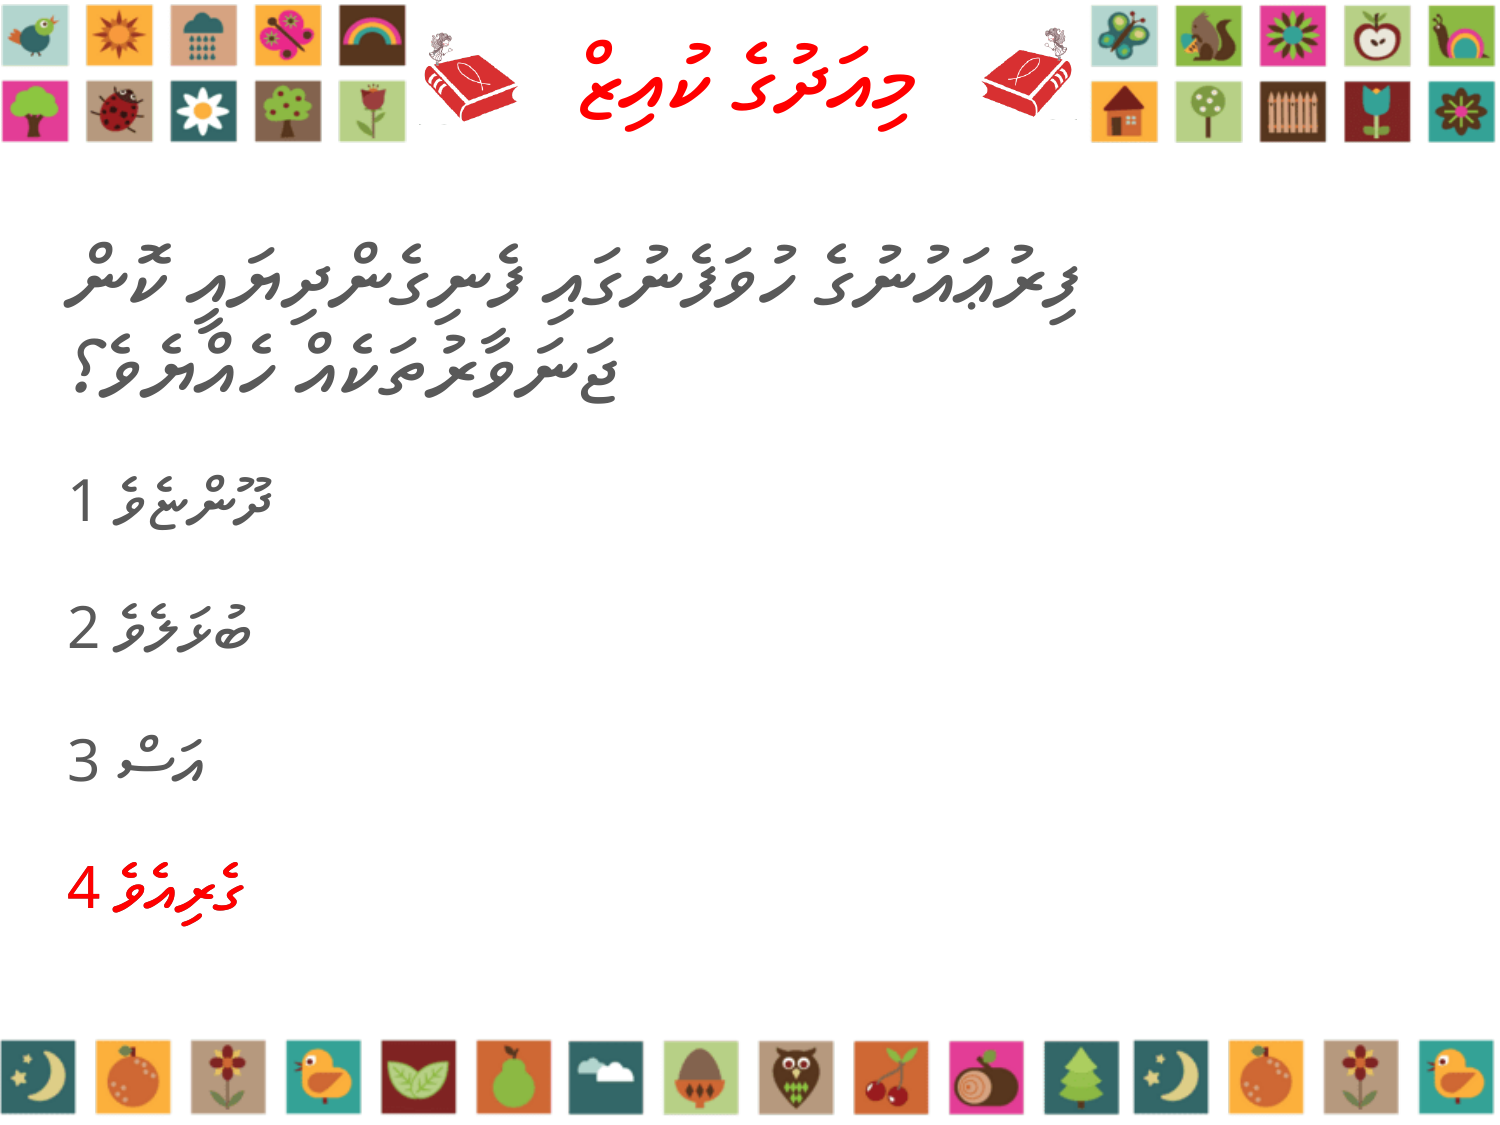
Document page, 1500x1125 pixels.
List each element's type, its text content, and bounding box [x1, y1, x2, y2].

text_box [0, 1028, 1500, 1118]
text_box މިއަދުގެ ކުއިޒް [547, 16, 1078, 131]
picture [950, 3, 1500, 150]
picture [0, 3, 550, 150]
text_box 1 ދޫންޏެވެ [53, 456, 1436, 541]
text_box 4 ގެރިއެވެ [53, 842, 1483, 928]
text_box ފިރުޢައުނުގެ ހުވަފެނުގައި ފެނިގެންދިޔައީ ކޮން ޖަނަވާރުތަކެއް ހެއްޔެވެ؟ [53, 219, 1436, 415]
text_box 3 އަސް [53, 716, 1483, 801]
text_box 2 ބުޅަލެވެ [53, 582, 1436, 668]
